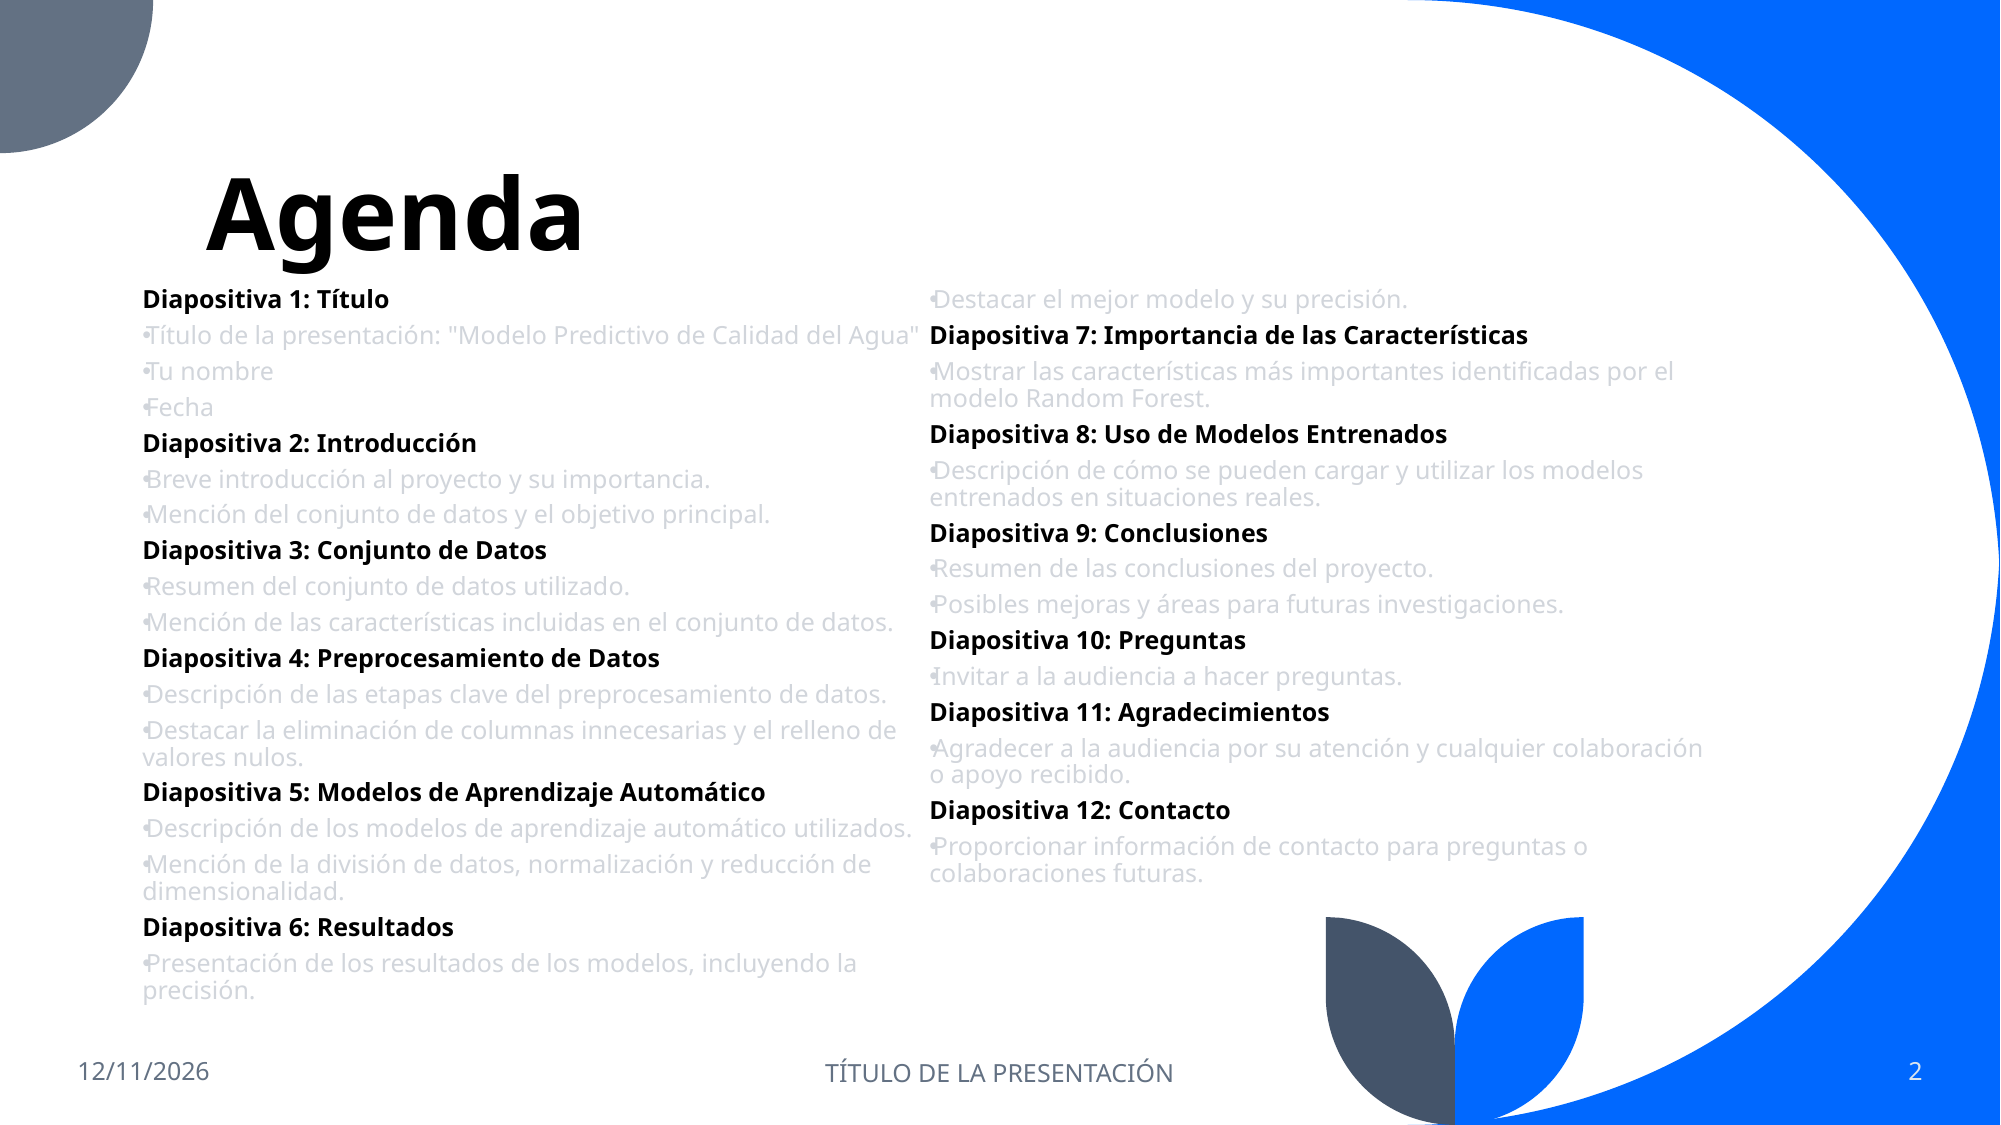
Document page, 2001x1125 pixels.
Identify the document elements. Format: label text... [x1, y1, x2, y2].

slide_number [62, 1042, 513, 1103]
title Agenda [191, 62, 1796, 280]
footer TÍTULO DE LA PRESENTACIÓN [662, 1042, 1338, 1103]
slide_number 2 [1665, 1042, 1938, 1103]
list Diapositiva 1: Título Título de la presentación: "Modelo Predictivo de Calidad del Agua" Tu nombre Fecha Diapositiva 2: Introducción Breve introducción al proyecto y su importancia. Mención del conjunto de datos y el objetivo principal. Diapositiva 3: Conjunto de Datos Resumen del conjunto de datos utilizado. Mención de las características incluidas en el conjunto de datos. Diapositiva 4: Preprocesamiento de Datos Descripción de las etapas clave del preprocesamiento de datos. Destacar la eliminación de columnas innecesarias y el relleno de valores nulos. Diapositiva 5: Modelos de Aprendizaje Automático Descripción de los modelos de aprendizaje automático utilizados. Mención de la división de datos, normalización y reducción de dimensionalidad. Diapositiva 6: Resultados Presentación de los resultados de los modelos, incluyendo la precisión. Destacar el mejor modelo y su precisión. Diapositiva 7: Importancia de las Características Mostrar las características más importantes identificadas por el modelo Random Forest. Diapositiva 8: Uso de Modelos Entrenados Descripción de cómo se pueden cargar y utilizar los modelos entrenados en situaciones reales. Diapositiva 9: Conclusiones Resumen de las conclusiones del proyecto. Posibles mejoras y áreas para futuras investigaciones. Diapositiva 10: Preguntas Invitar a la audiencia a hacer preguntas. Diapositiva 11: Agradecimientos Agradecer a la audiencia por su atención y cualquier colaboración o apoyo recibido. Diapositiva 12: Contacto Proporcionar información de contacto para preguntas o colaboraciones futuras. [127, 279, 1732, 1024]
